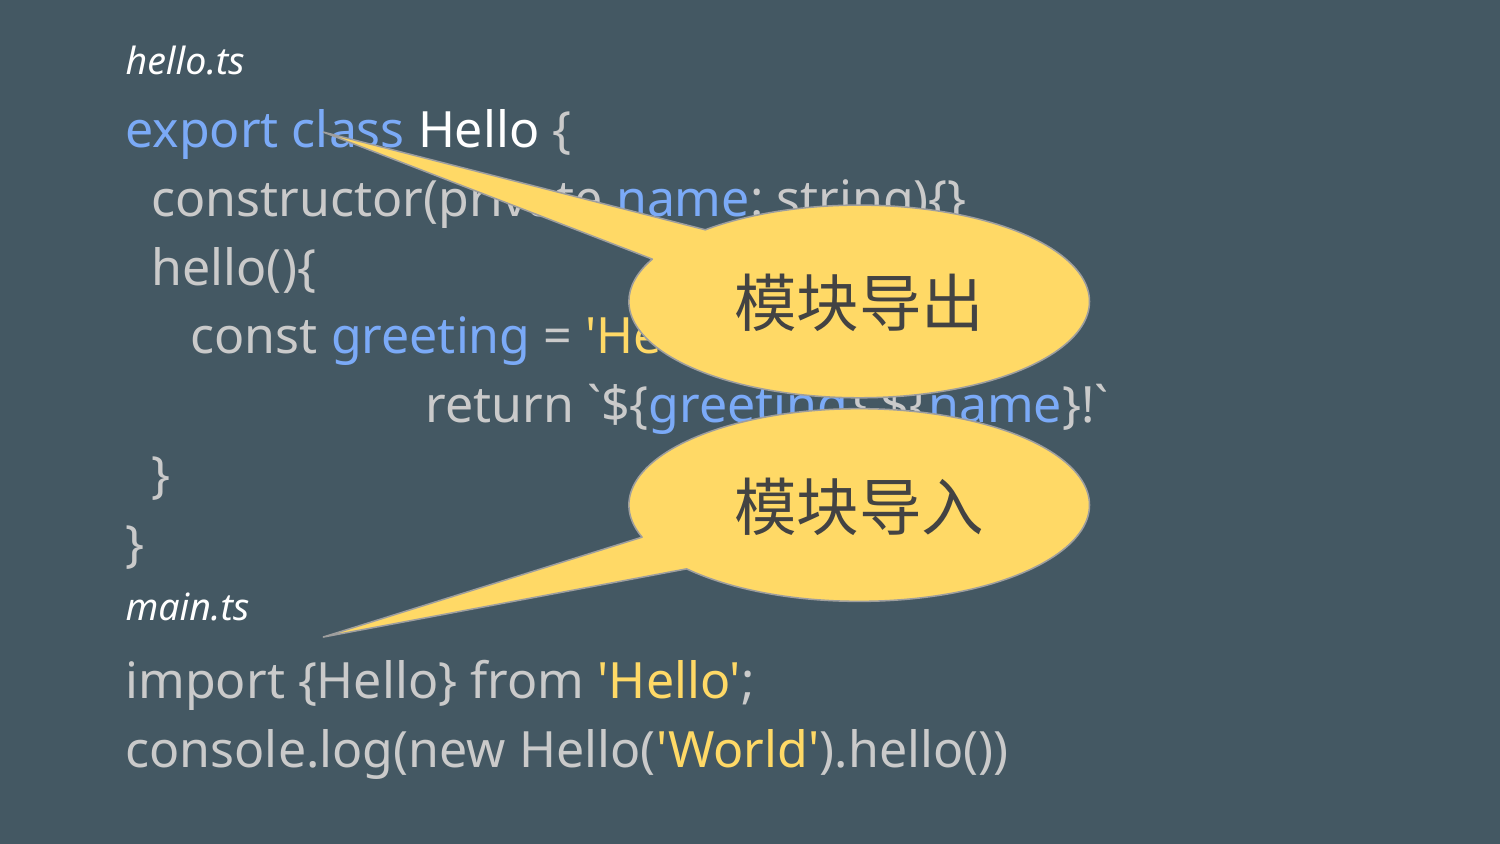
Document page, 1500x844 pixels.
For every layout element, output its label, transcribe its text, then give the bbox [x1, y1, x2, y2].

list export class Hello { constructor(private name: string){} hello(){ const greeting = 'Hello'; return `${greeting} ${name}!` } } import {Hello} from 'Hello'; console.log(new Hello('World').hello()) [110, 73, 1460, 832]
text_box 模块导出 [323, 132, 1090, 398]
text_box main.ts [110, 567, 468, 634]
text_box hello.ts [110, 22, 468, 88]
text_box 模块导入 [323, 408, 1090, 638]
